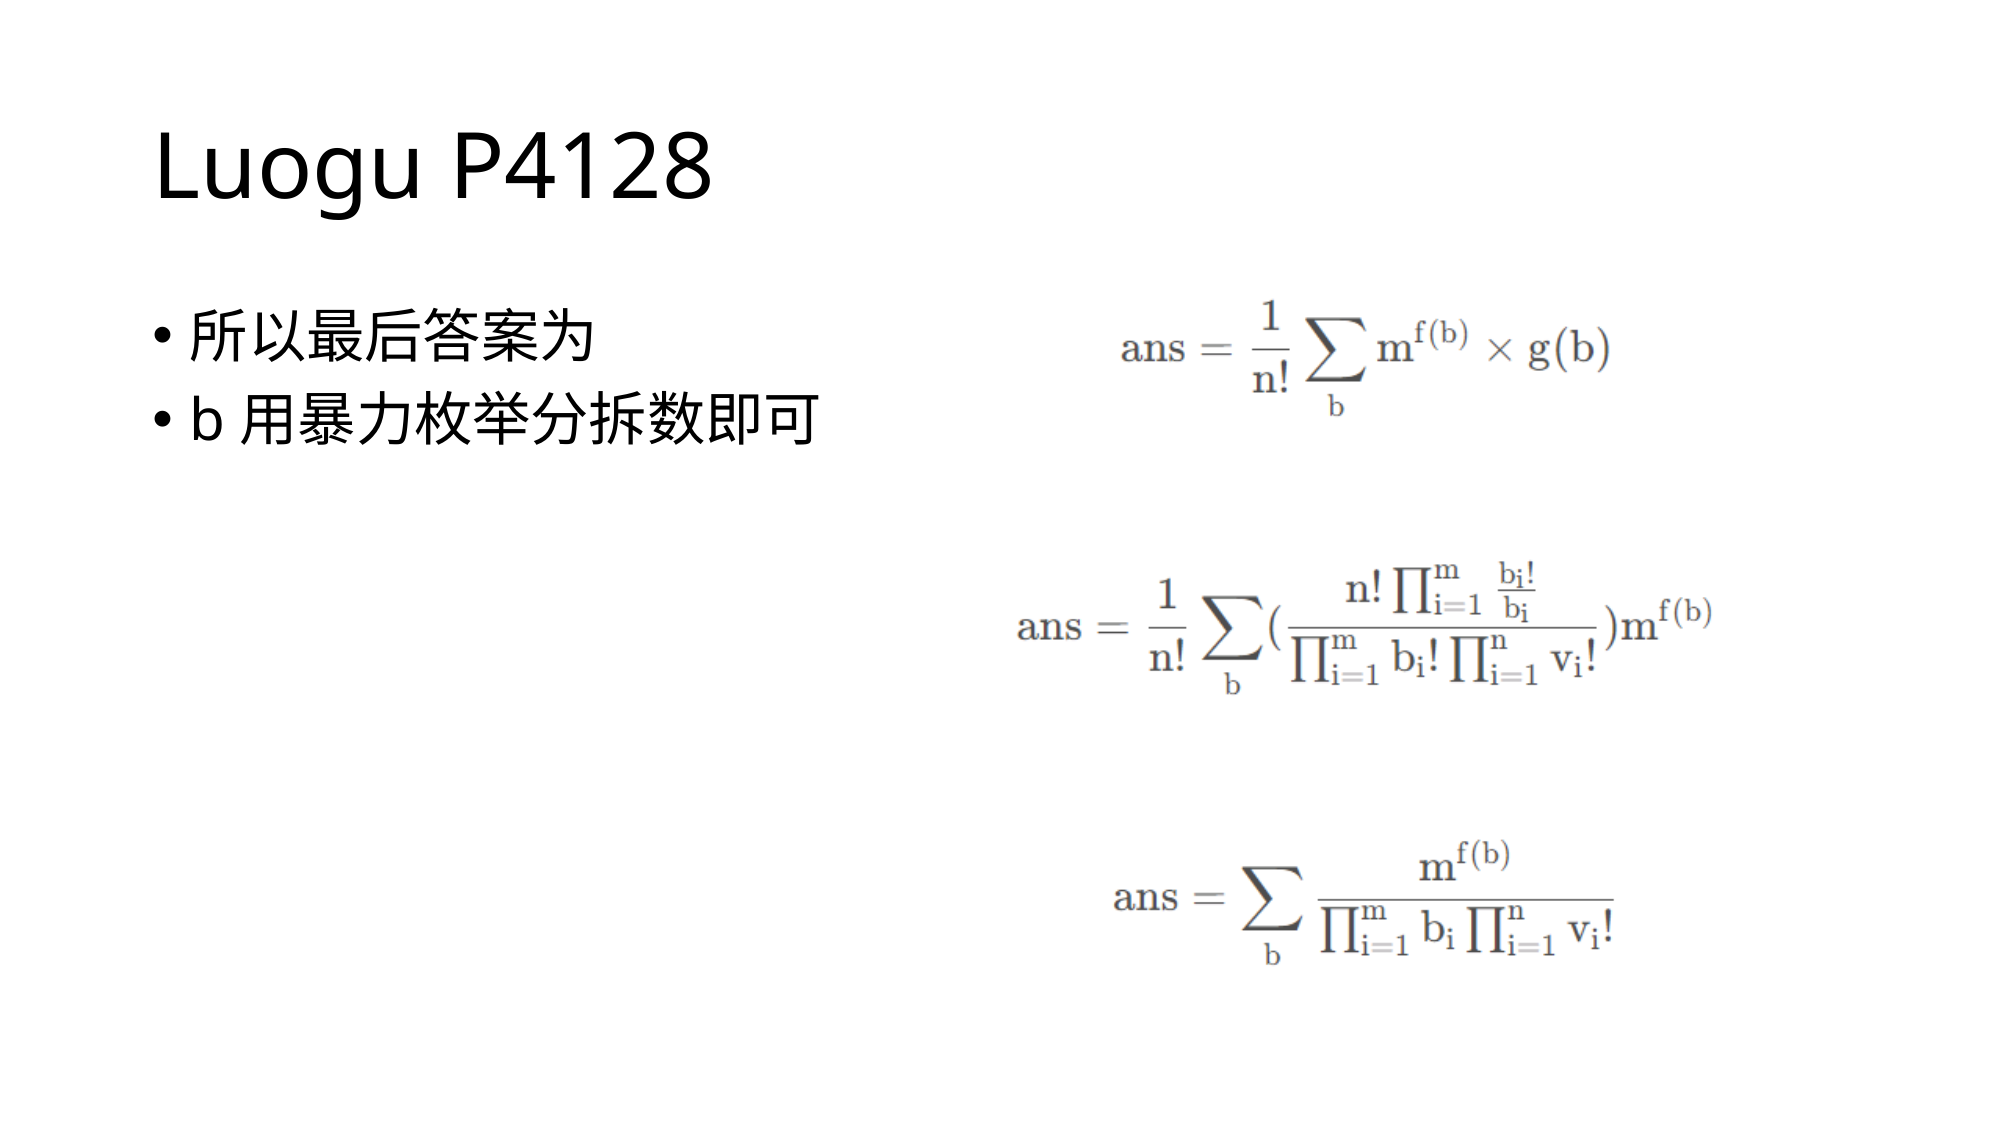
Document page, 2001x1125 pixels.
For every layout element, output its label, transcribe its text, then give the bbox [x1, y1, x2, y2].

picture [1008, 277, 1719, 976]
list 所以最后答案为 b用暴力枚举分拆数即可 [137, 299, 1787, 1014]
title Luogu P4128 [137, 59, 1863, 278]
